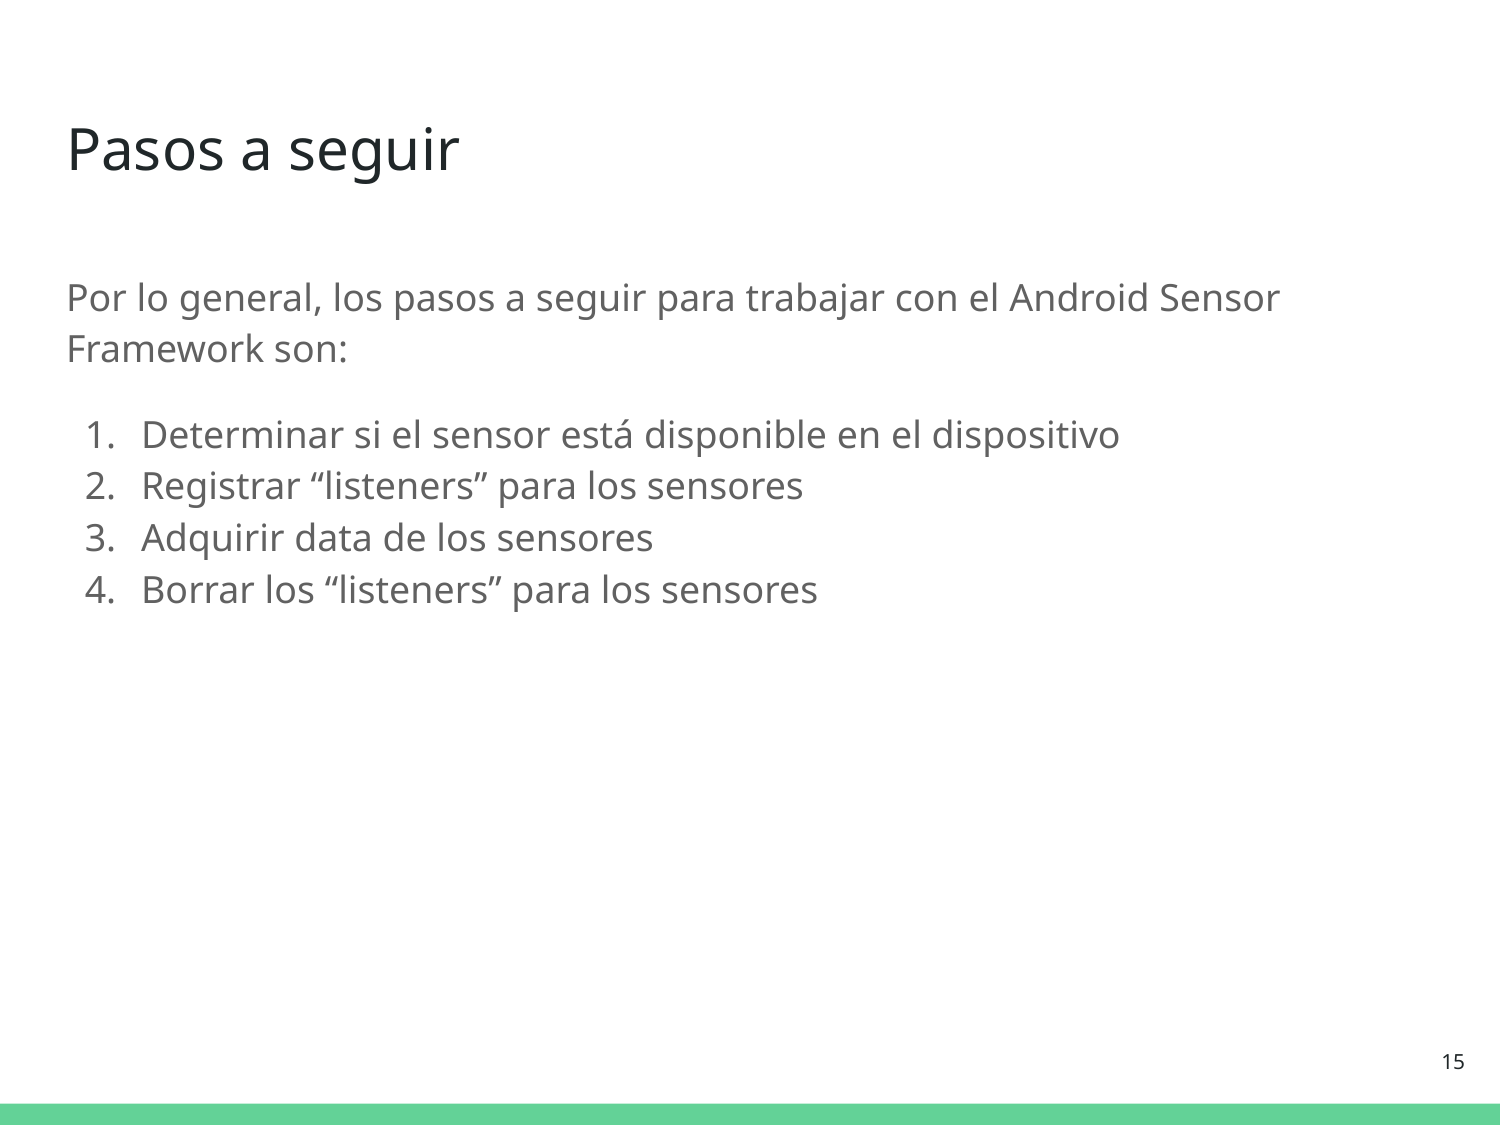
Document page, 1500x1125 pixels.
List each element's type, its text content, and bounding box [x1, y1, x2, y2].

list Por lo general, los pasos a seguir para trabajar con el Android Sensor Framework son: Determinar si el sensor está disponible en el dispositivo Registrar “listeners” para los sensores Adquirir data de los sensores Borrar los “listeners” para los sensores [51, 252, 1449, 1000]
slide_number ‹#› [1389, 1019, 1480, 1106]
title Pasos a seguir [51, 97, 1449, 223]
